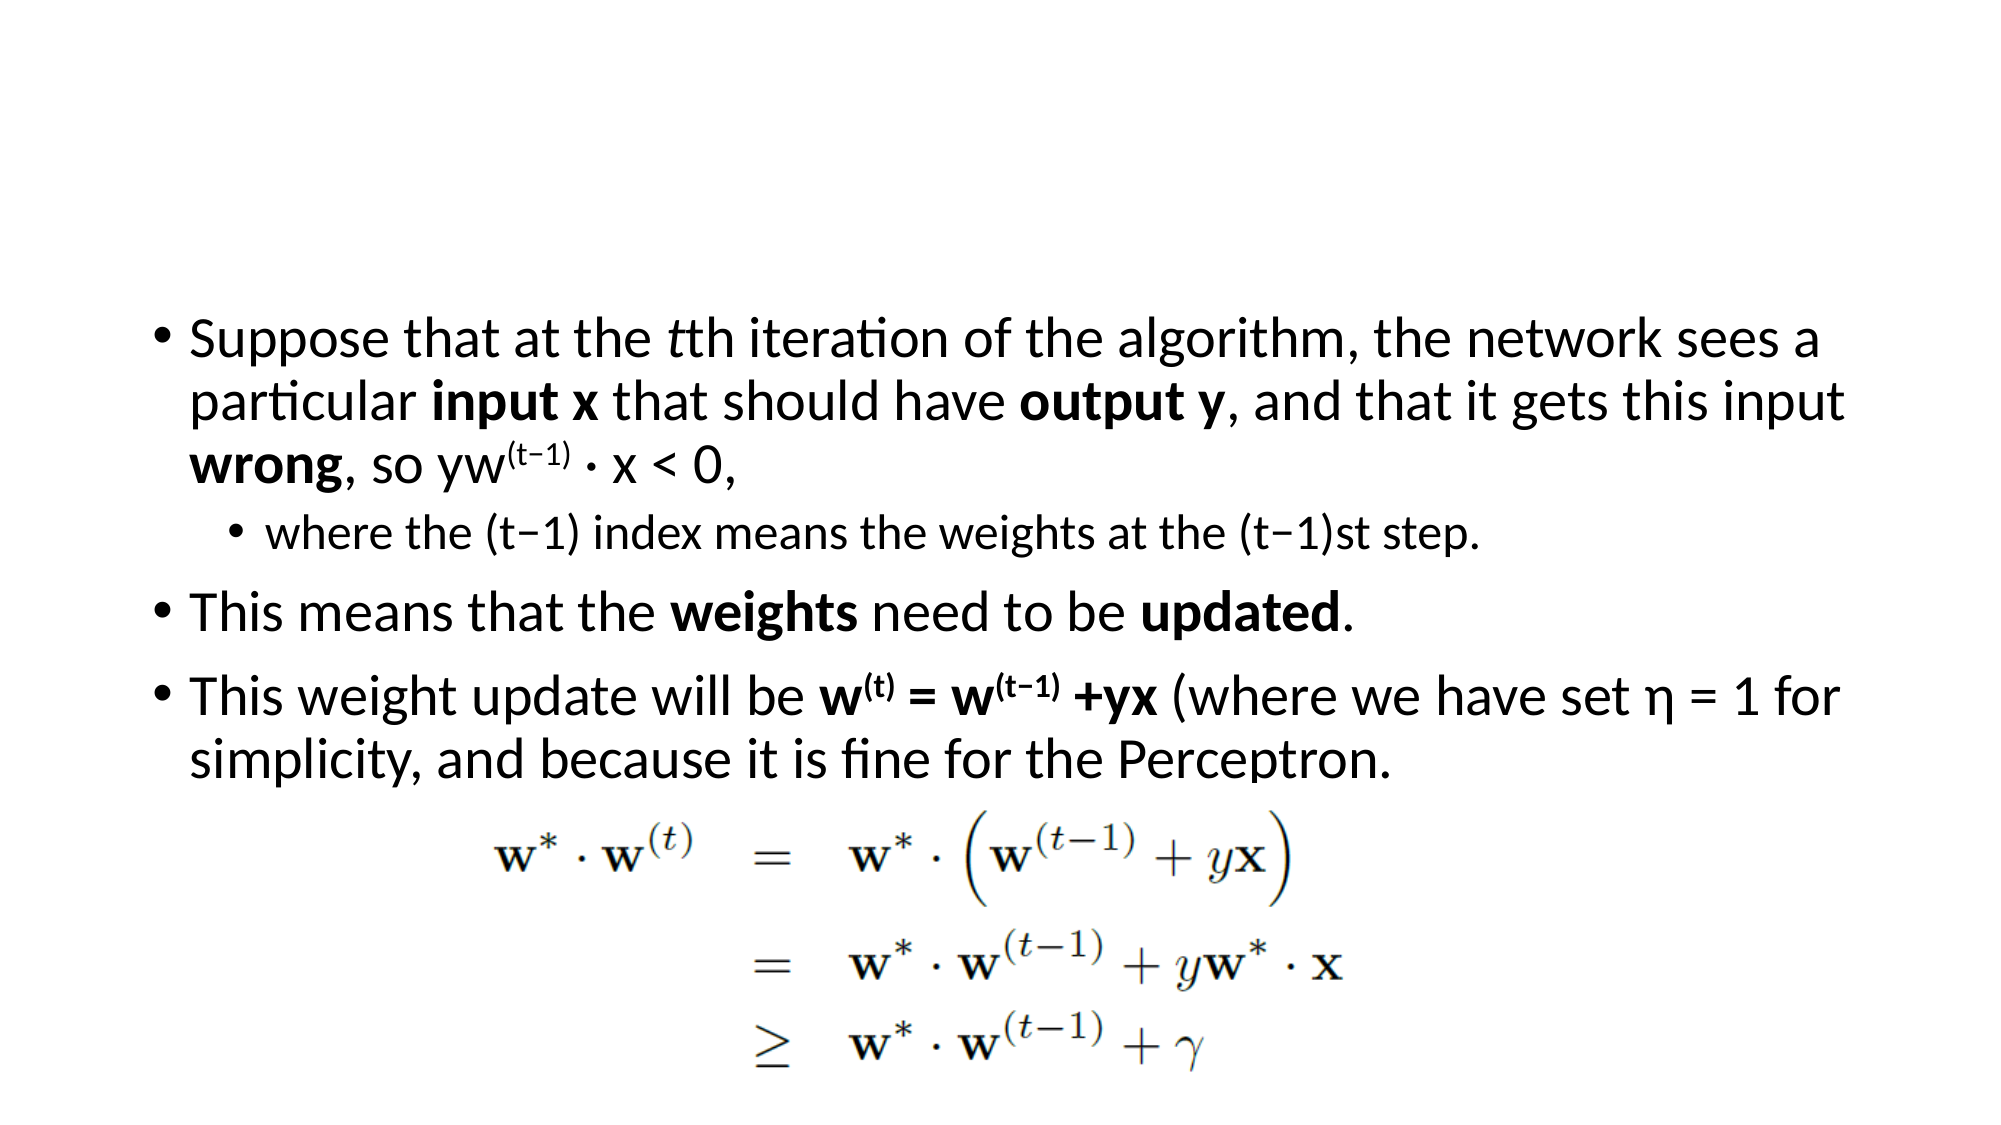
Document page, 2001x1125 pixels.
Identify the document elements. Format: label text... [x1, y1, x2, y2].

list Suppose that at the tth iteration of the algorithm, the network sees a particular input x that should have output y, and that it gets this input wrong, so yw(t−1) · x < 0, where the (t−1) index means the weights at the (t−1)st step. This means that the weights need to be updated. This weight update will be w(t) = w(t−1) +yx (where we have set η = 1 for simplicity, and because it is fine for the Perceptron. [137, 299, 1863, 1014]
picture [467, 783, 1360, 1081]
